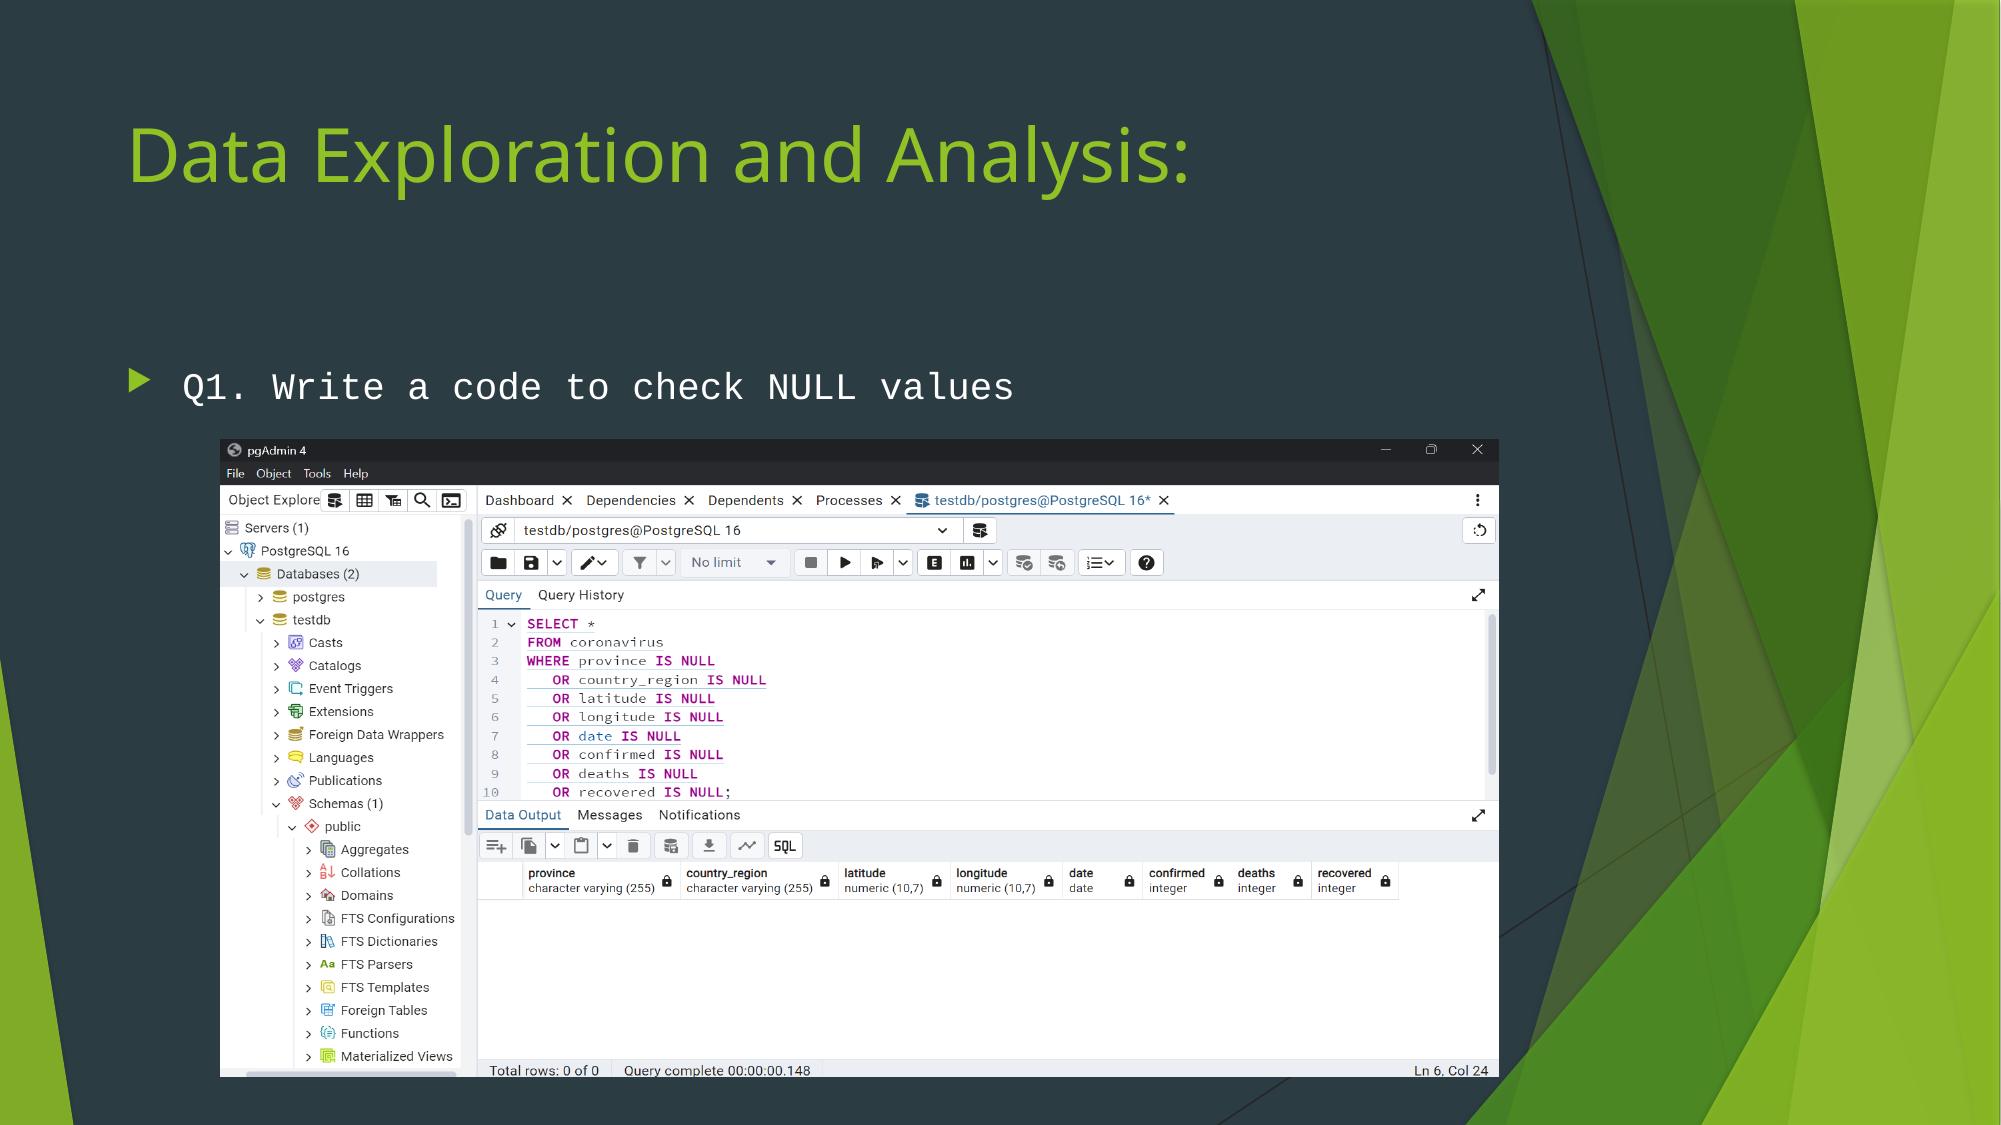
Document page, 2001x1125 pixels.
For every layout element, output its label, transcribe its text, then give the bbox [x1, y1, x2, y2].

list Q1. Write a code to check NULL values [111, 354, 1522, 992]
picture [220, 439, 1499, 1077]
title Data Exploration and Analysis: [111, 99, 1522, 317]
